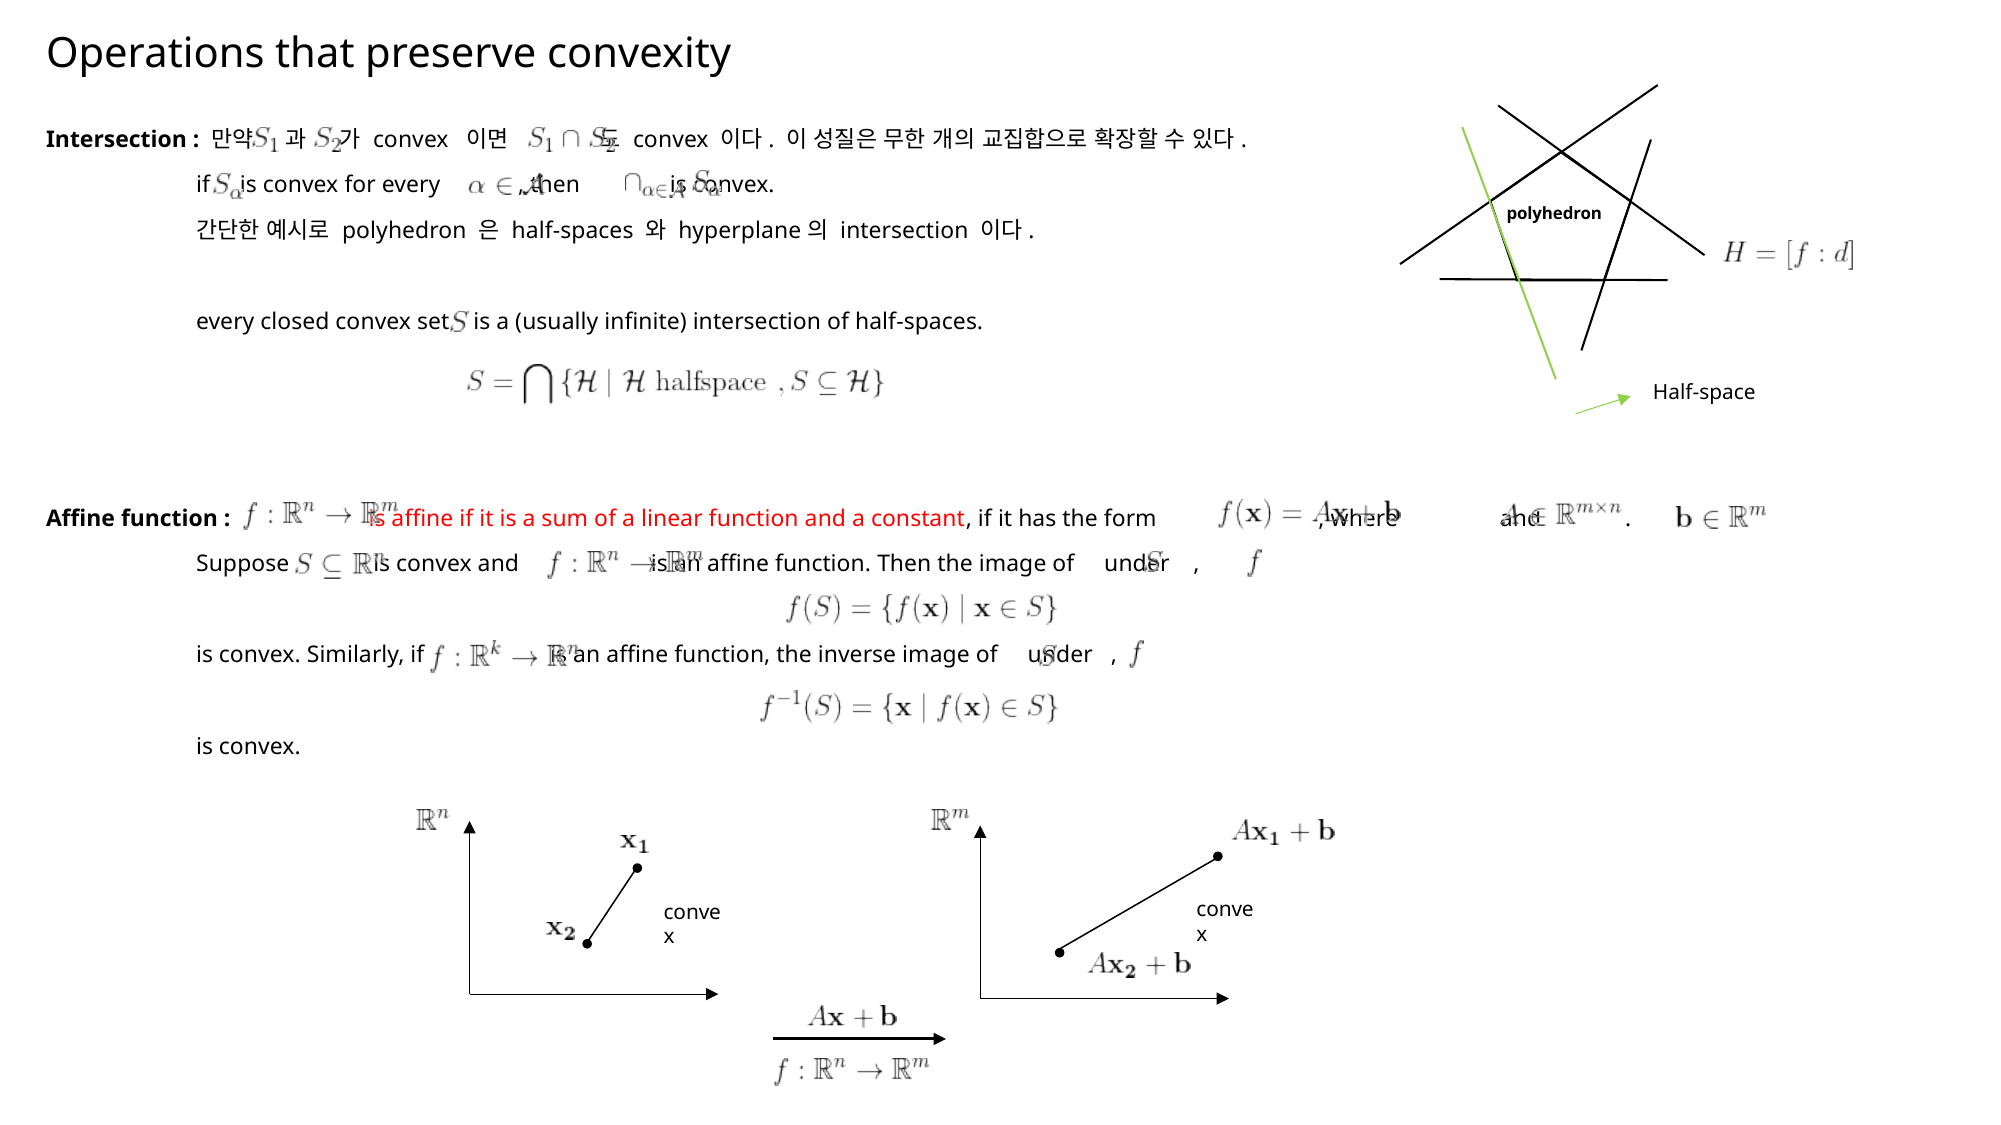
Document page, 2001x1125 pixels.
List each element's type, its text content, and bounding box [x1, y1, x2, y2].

text_box Operations that preserve convexity [31, 23, 760, 86]
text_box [31, 120, 1335, 405]
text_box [416, 809, 1335, 1086]
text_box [1399, 84, 1853, 419]
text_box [31, 498, 1886, 775]
